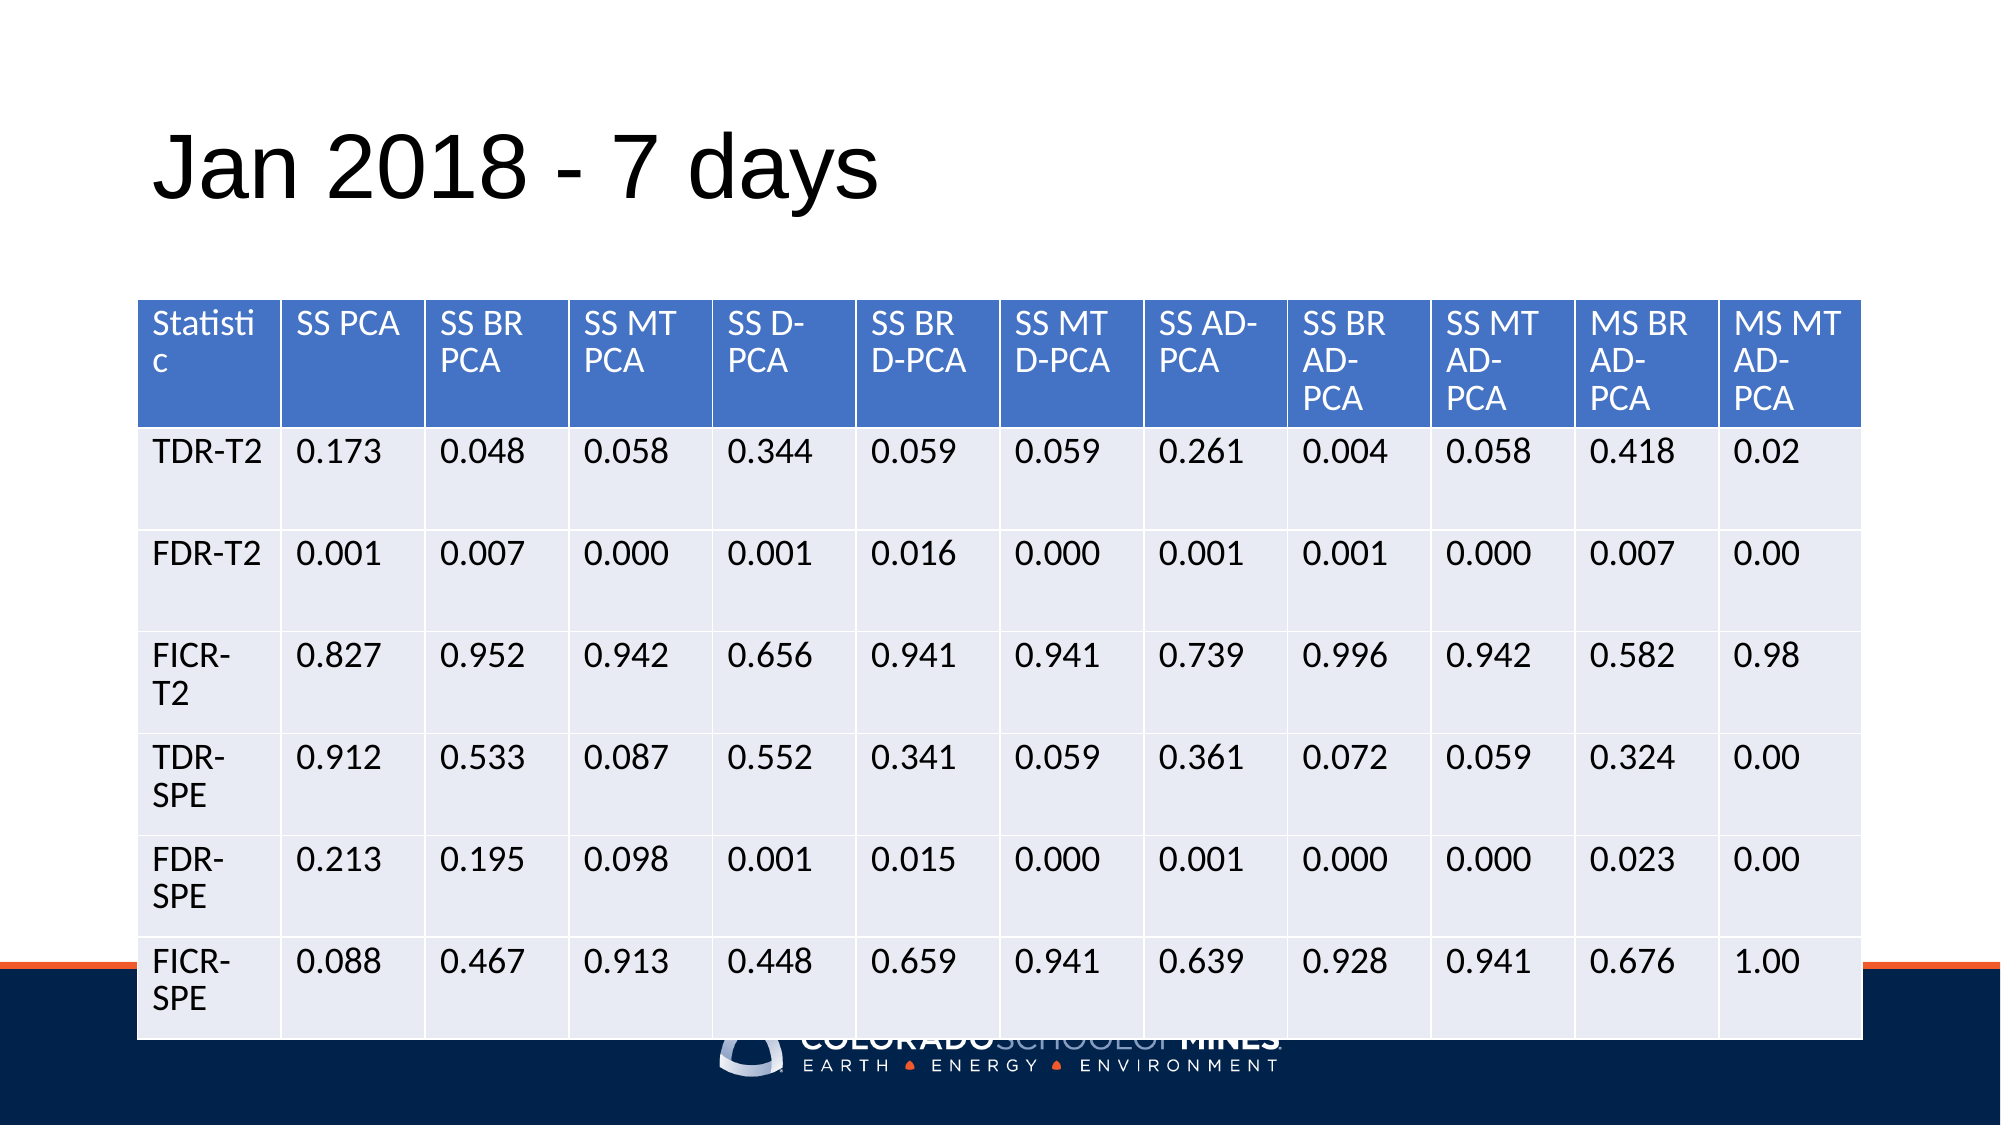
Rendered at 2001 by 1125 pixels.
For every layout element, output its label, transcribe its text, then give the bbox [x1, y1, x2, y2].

table_cell 0.941 [1001, 938, 1143, 1038]
table_cell 0.00 [1720, 836, 1861, 936]
table_cell 0.000 [1001, 531, 1143, 631]
table_cell 0.072 [1288, 734, 1430, 835]
table_cell 0.088 [282, 938, 424, 1038]
table_cell 0.552 [713, 734, 855, 835]
table_cell 0.004 [1288, 429, 1430, 529]
table_cell 0.533 [426, 734, 568, 835]
table_cell 0.418 [1576, 429, 1718, 529]
table_cell 0.000 [570, 531, 712, 631]
table_cell 0.361 [1145, 734, 1287, 835]
table_cell 0.02 [1720, 429, 1861, 529]
table_cell 0.059 [1432, 734, 1574, 835]
table_cell 0.341 [857, 734, 999, 835]
table_cell 0.941 [857, 632, 999, 733]
table_cell 0.007 [1576, 531, 1718, 631]
table_cell 0.001 [713, 531, 855, 631]
table_header SS BR AD-PCA [1288, 300, 1430, 427]
table_cell 0.016 [857, 531, 999, 631]
table_cell 0.059 [857, 429, 999, 529]
table_cell 0.659 [857, 938, 999, 1038]
table_cell FDR-T2 [138, 531, 280, 631]
table_cell 0.942 [570, 632, 712, 733]
table_header SS BR PCA [426, 300, 568, 427]
table_cell 0.048 [426, 429, 568, 529]
table_cell 0.582 [1576, 632, 1718, 733]
table_cell TDR-SPE [138, 734, 280, 835]
title Jan 2018 - 7 days [137, 59, 1863, 278]
table_cell 0.015 [857, 836, 999, 936]
table_cell 0.058 [570, 429, 712, 529]
table_header SS AD-PCA [1145, 300, 1287, 427]
table_cell 0.001 [1288, 531, 1430, 631]
table_cell 0.000 [1432, 531, 1574, 631]
table_cell 0.656 [713, 632, 855, 733]
table_cell 0.007 [426, 531, 568, 631]
table_cell 0.941 [1001, 632, 1143, 733]
table_cell 0.059 [1001, 734, 1143, 835]
table_cell FDR-SPE [138, 836, 280, 936]
table_cell 0.913 [570, 938, 712, 1038]
table_header SS PCA [282, 300, 424, 427]
table_header MS MT AD-PCA [1720, 300, 1861, 427]
table_cell 0.195 [426, 836, 568, 936]
table_cell 0.827 [282, 632, 424, 733]
table_cell 0.942 [1432, 632, 1574, 733]
table_cell 0.928 [1288, 938, 1430, 1038]
table_header Statistic [138, 300, 280, 427]
table_cell 0.173 [282, 429, 424, 529]
table_cell 0.941 [1432, 938, 1574, 1038]
table_header SS MT PCA [570, 300, 712, 427]
table_cell 0.213 [282, 836, 424, 936]
table_cell FICR-SPE [138, 938, 280, 1038]
table_cell 0.676 [1576, 938, 1718, 1038]
table_cell 0.001 [1145, 836, 1287, 936]
table_cell 0.448 [713, 938, 855, 1038]
table_cell 0.952 [426, 632, 568, 733]
table_cell 0.001 [713, 836, 855, 936]
table_header SS MT D-PCA [1001, 300, 1143, 427]
table_cell 0.00 [1720, 531, 1861, 631]
table_cell 0.058 [1432, 429, 1574, 529]
picture [0, 0, 2001, 1125]
table_cell 0.98 [1720, 632, 1861, 733]
table_cell 0.467 [426, 938, 568, 1038]
table_header SS BR D-PCA [857, 300, 999, 427]
table_cell 0.912 [282, 734, 424, 835]
table_cell 0.023 [1576, 836, 1718, 936]
table_header SS D-PCA [713, 300, 855, 427]
table_cell 0.261 [1145, 429, 1287, 529]
table_cell 0.087 [570, 734, 712, 835]
table_cell 0.000 [1288, 836, 1430, 936]
table_cell 0.996 [1288, 632, 1430, 733]
table_cell 0.739 [1145, 632, 1287, 733]
table_cell 0.098 [570, 836, 712, 936]
table_header MS BR AD-PCA [1576, 300, 1718, 427]
table_cell FICR-T2 [138, 632, 280, 733]
table_cell 0.001 [282, 531, 424, 631]
table_cell 0.000 [1432, 836, 1574, 936]
table_cell TDR-T2 [138, 429, 280, 529]
table_header SS MT AD-PCA [1432, 300, 1574, 427]
table_cell 0.639 [1145, 938, 1287, 1038]
table_cell 0.000 [1001, 836, 1143, 936]
table_cell 0.059 [1001, 429, 1143, 529]
table_cell 1.00 [1720, 938, 1861, 1038]
table_cell 0.344 [713, 429, 855, 529]
table_cell 0.001 [1145, 531, 1287, 631]
table_cell 0.00 [1720, 734, 1861, 835]
table_cell 0.324 [1576, 734, 1718, 835]
